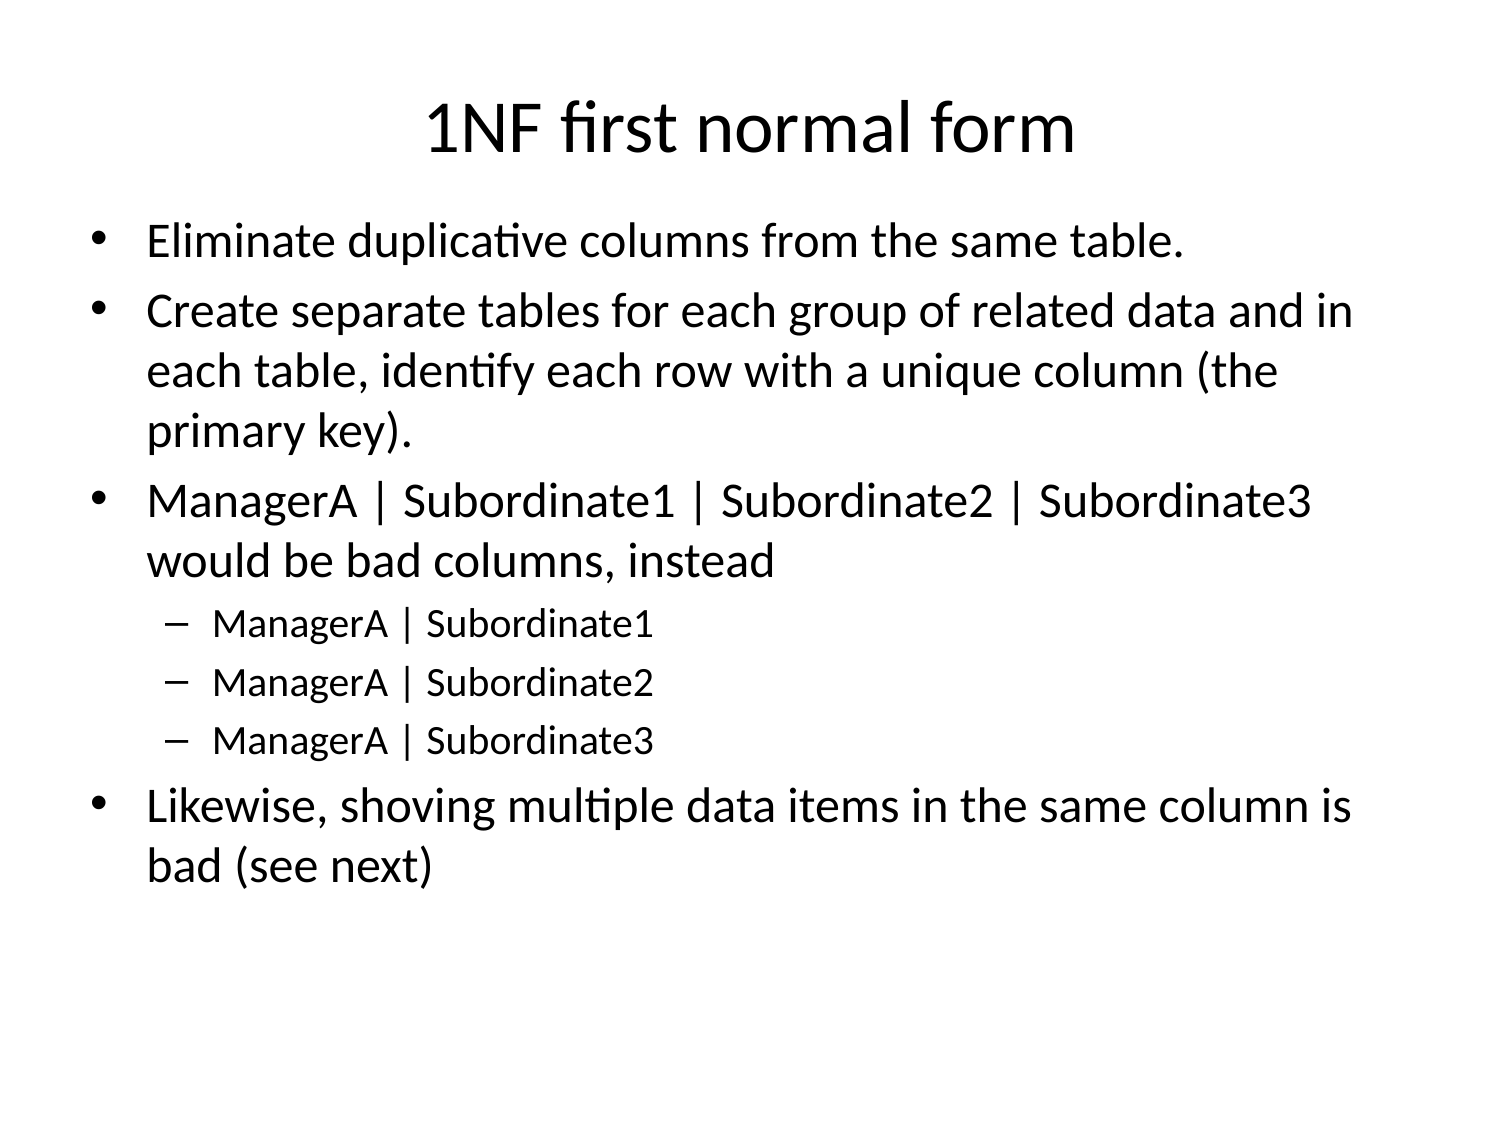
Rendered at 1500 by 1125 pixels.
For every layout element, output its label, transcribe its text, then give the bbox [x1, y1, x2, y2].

title 1NF first normal form [75, 45, 1425, 200]
list Eliminate duplicative columns from the same table. Create separate tables for each group of related data and in each table, identify each row with a unique column (the primary key). ManagerA | Subordinate1 | Subordinate2 | Subordinate3 would be bad columns, instead ManagerA | Subordinate1 ManagerA | Subordinate2 ManagerA | Subordinate3 Likewise, shoving multiple data items in the same column is bad (see next) [75, 200, 1425, 943]
